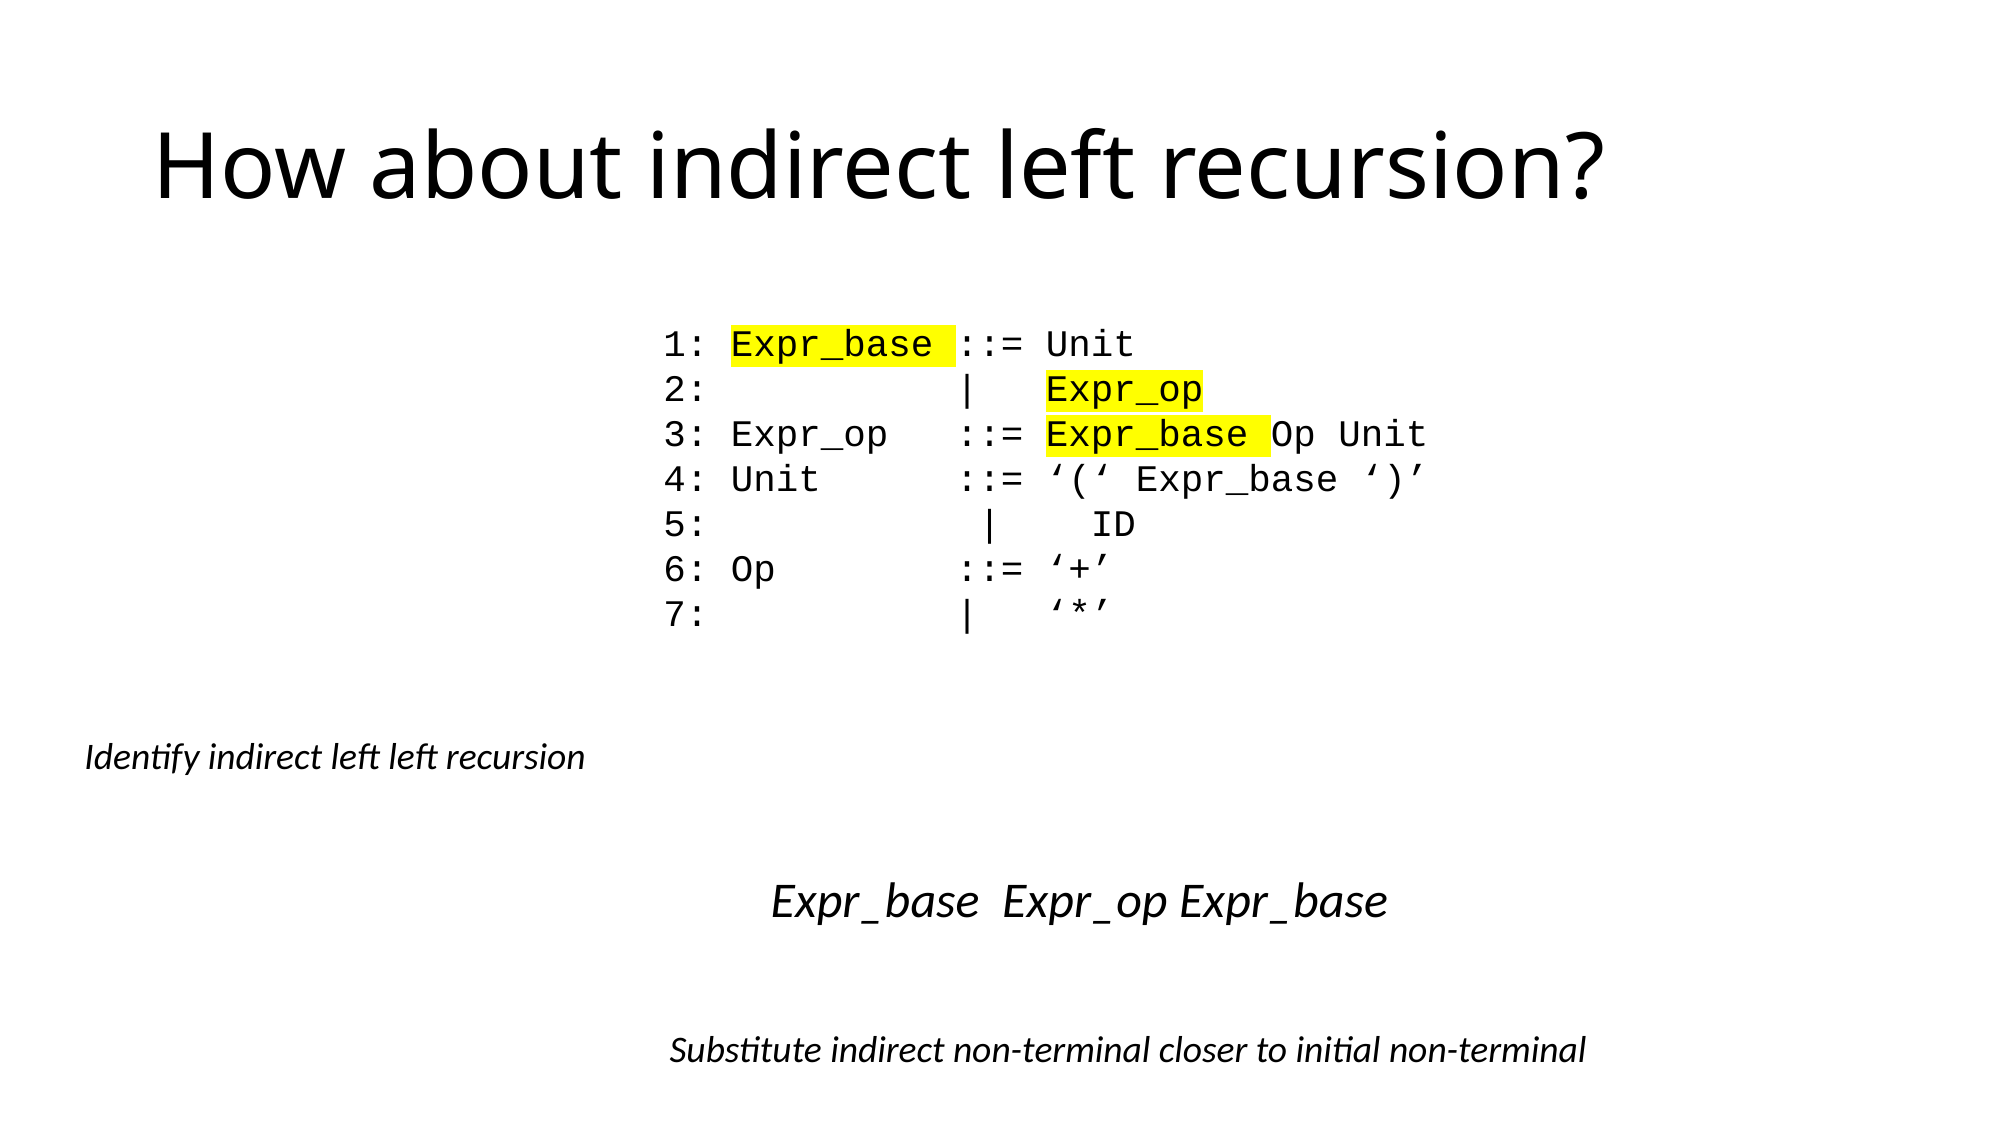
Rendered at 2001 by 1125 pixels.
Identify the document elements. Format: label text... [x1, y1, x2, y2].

text_box 1: Expr_base ::= Unit 2: | Expr_op 3: Expr_op ::= Expr_base Op Unit 4: Unit ::= ‘(‘ Expr_base ‘)’ 5: | ID 6: Op ::= ‘+’ 7: | ‘*’ [648, 311, 1478, 641]
text_box Identify indirect left left recursion [69, 724, 601, 830]
title How about indirect left recursion? [137, 59, 1913, 278]
text_box Substitute indirect non-terminal closer to initial non-terminal [654, 1017, 1603, 1078]
